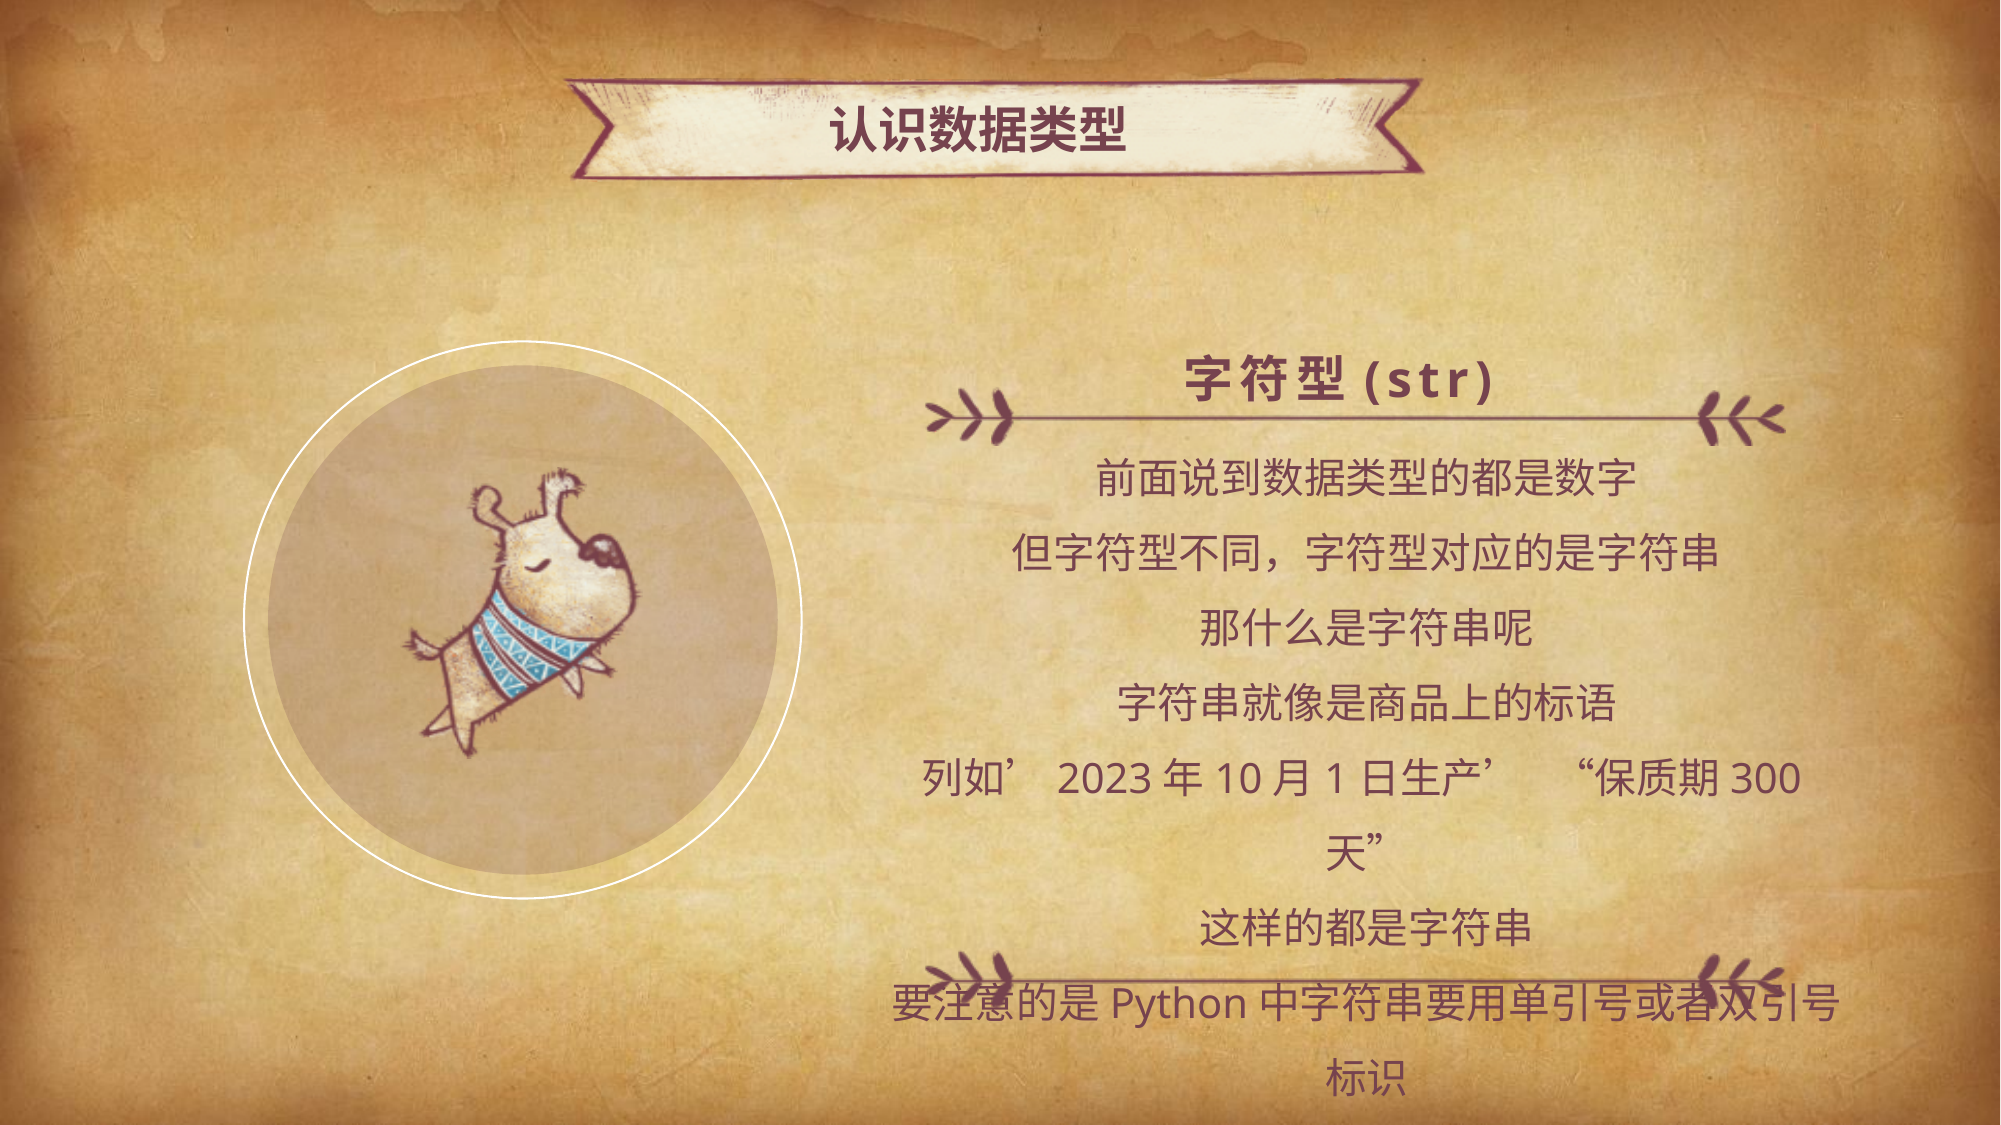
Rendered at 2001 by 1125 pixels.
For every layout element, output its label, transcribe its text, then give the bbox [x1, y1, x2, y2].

picture [907, 941, 1786, 1009]
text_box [243, 341, 802, 899]
text_box 字符型(str) [958, 313, 1719, 378]
text_box 前面说到数据类型的都是数字 但字符型不同，字符型对应的是字符串 那什么是字符串呢 字符串就像是商品上的标语 列如’2023年10月1日生产’ “保质期300天” 这样的都是字符串 要注意的是Python中字符串要用单引号或者双引号标识 [882, 422, 1851, 1125]
picture [0, 0, 2001, 1125]
